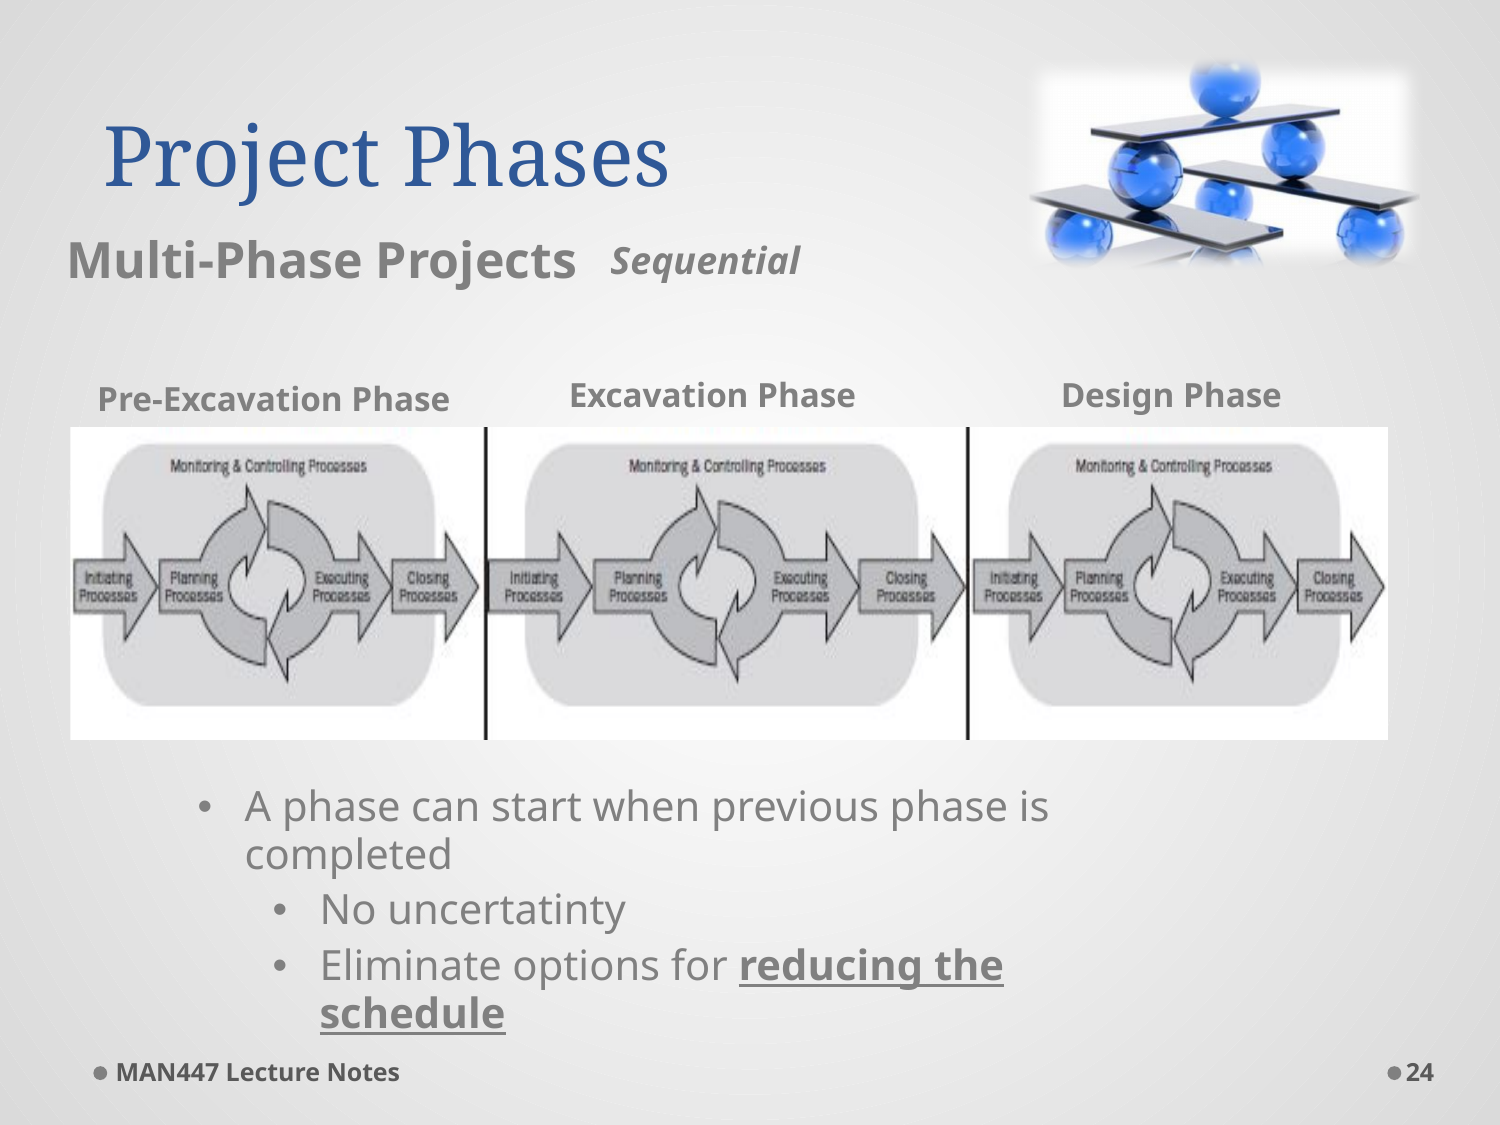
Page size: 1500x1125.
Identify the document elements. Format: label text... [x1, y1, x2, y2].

text_box A phase can start when previous phase is completed No uncertatinty Eliminate options for reducing the schedule [182, 776, 1199, 1046]
slide_number 24 [1401, 1042, 1494, 1103]
text_box Multi-Phase Projects [51, 225, 592, 298]
title Project Phases [88, 65, 1010, 211]
footer MAN447 Lecture Notes [108, 1042, 576, 1103]
picture [1021, 54, 1427, 271]
picture [70, 426, 1389, 740]
text_box Design Phase [1046, 369, 1298, 423]
text_box Sequential [595, 232, 816, 290]
text_box Excavation Phase [553, 369, 872, 423]
text_box Pre-Excavation Phase [82, 373, 466, 425]
